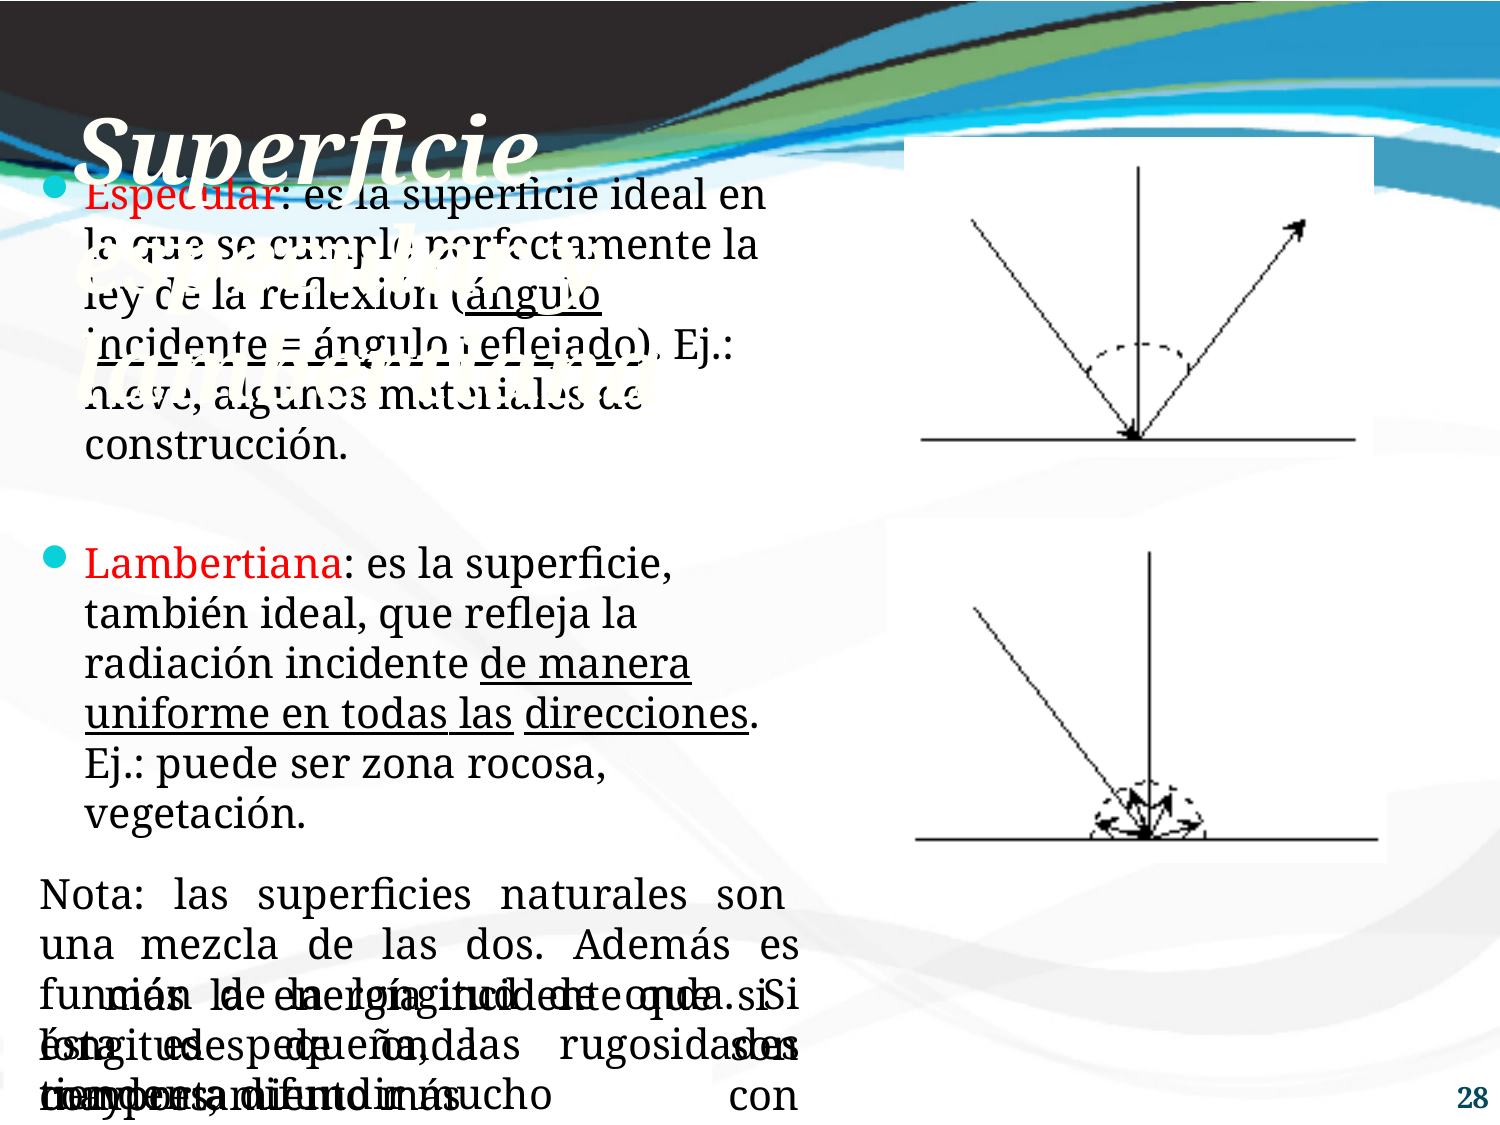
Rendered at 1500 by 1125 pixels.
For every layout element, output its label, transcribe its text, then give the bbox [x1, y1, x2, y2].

text_box Especular: es la superficie ideal en la que se cumple perfectamente la ley de la reflexión (ángulo incidente = ángulo reflejado). Ej.: nieve, algunos materiales de construcción. Lambertiana: es la superficie, también ideal, que refleja la radiación incidente de manera uniforme en todas las direcciones. Ej.: puede ser zona rocosa, vegetación. Nota: las superficies naturales son una mezcla de las dos. Además es función de la longitud de onda. Si ésta es pequeña, las rugosidades tienden a difundir mucho [37, 165, 801, 966]
picture [0, 1, 1500, 1125]
text_box comportamiento más especular. [37, 1066, 614, 1125]
text_box más la energía incidente que si son con [37, 966, 801, 1119]
text_box 28 [1454, 1077, 1490, 1115]
title Superficie especular y lambertiana [71, 90, 756, 423]
